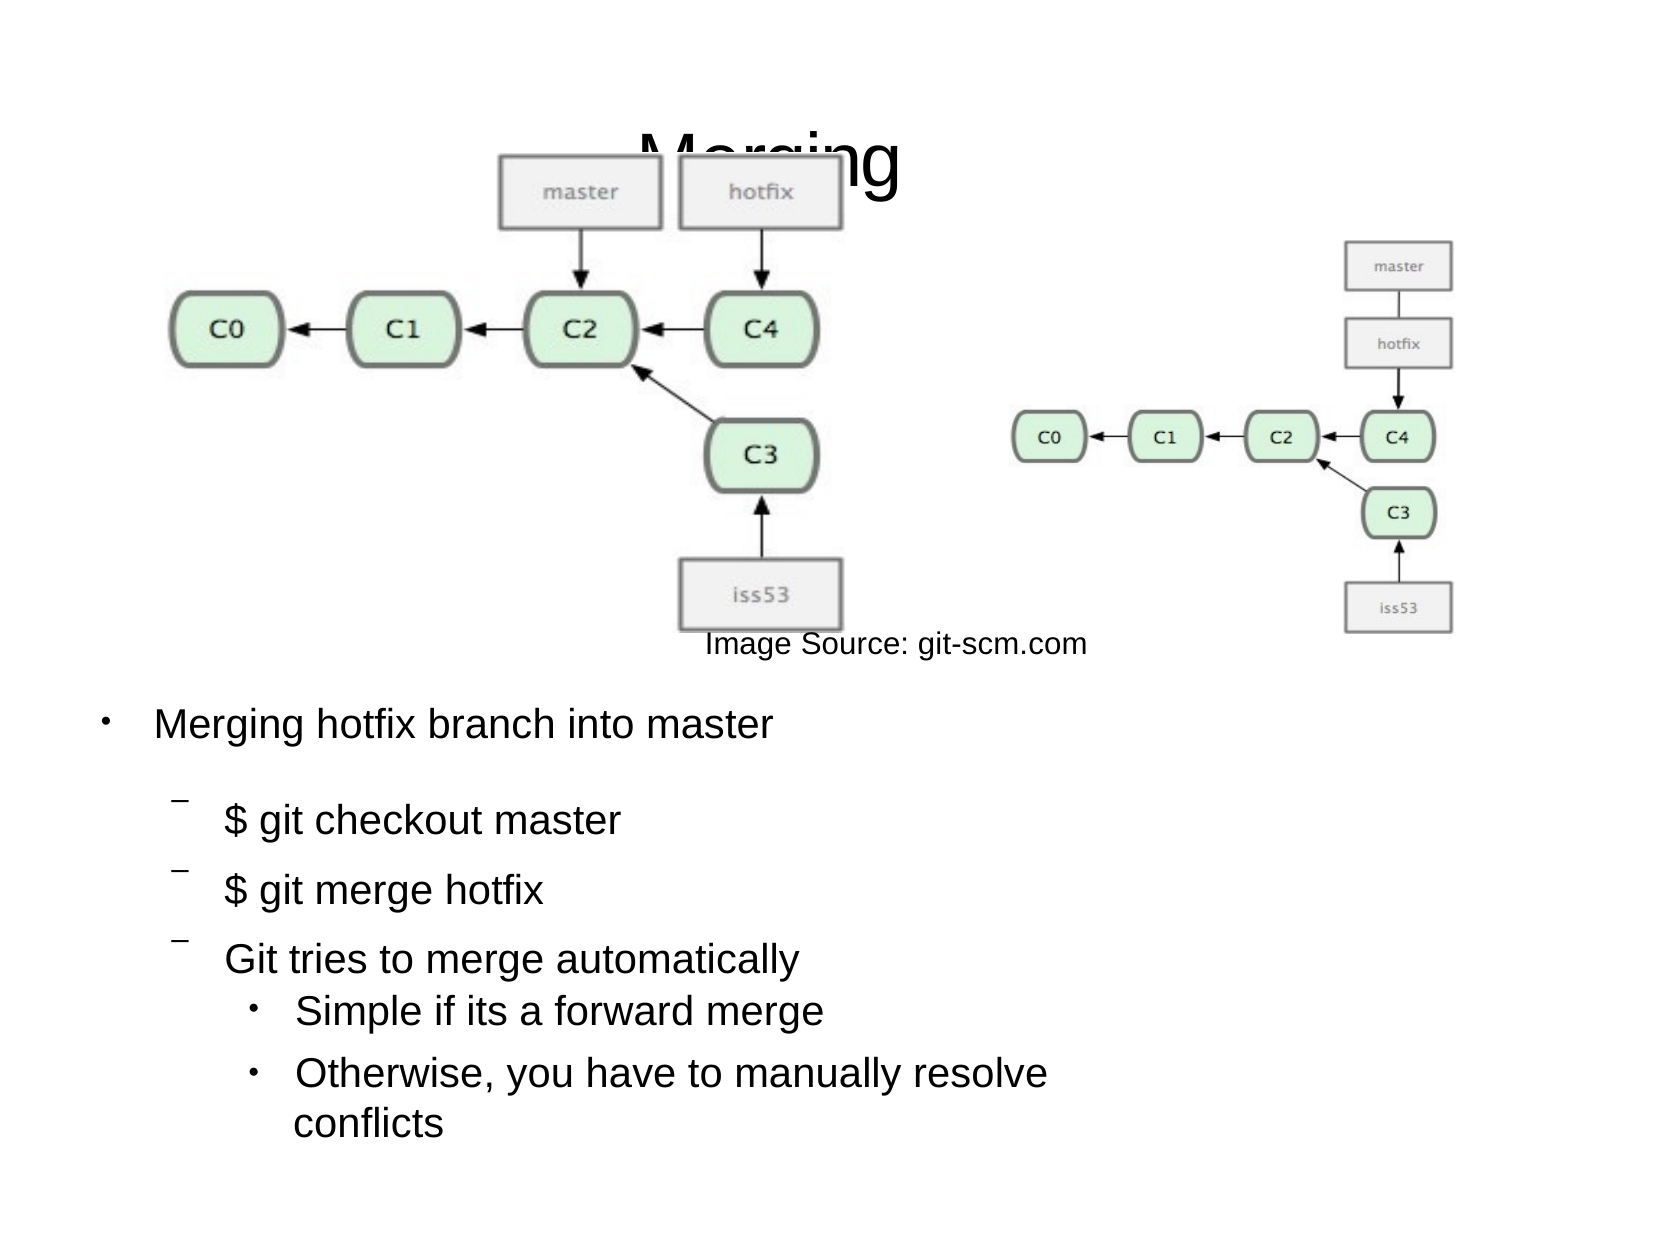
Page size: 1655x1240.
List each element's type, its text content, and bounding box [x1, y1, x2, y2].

title Merging [348, 109, 1307, 203]
text_box Image Source: git-scm.com [702, 623, 1089, 661]
text_box [164, 152, 847, 634]
text_box – [169, 848, 191, 886]
text_box – [169, 918, 191, 956]
text_box [1008, 240, 1455, 634]
text_box ● [246, 1058, 266, 1081]
text_box – [169, 778, 191, 816]
text_box $ git checkout master $ git merge hotfix Git tries to merge automatically [222, 773, 1009, 982]
text_box Merging hotfix branch into master [151, 697, 775, 748]
text_box Simple if its a forward merge Otherwise, you have to manually resolve conflicts [293, 983, 1211, 1147]
text_box ● [98, 708, 118, 731]
text_box ● [246, 994, 266, 1017]
